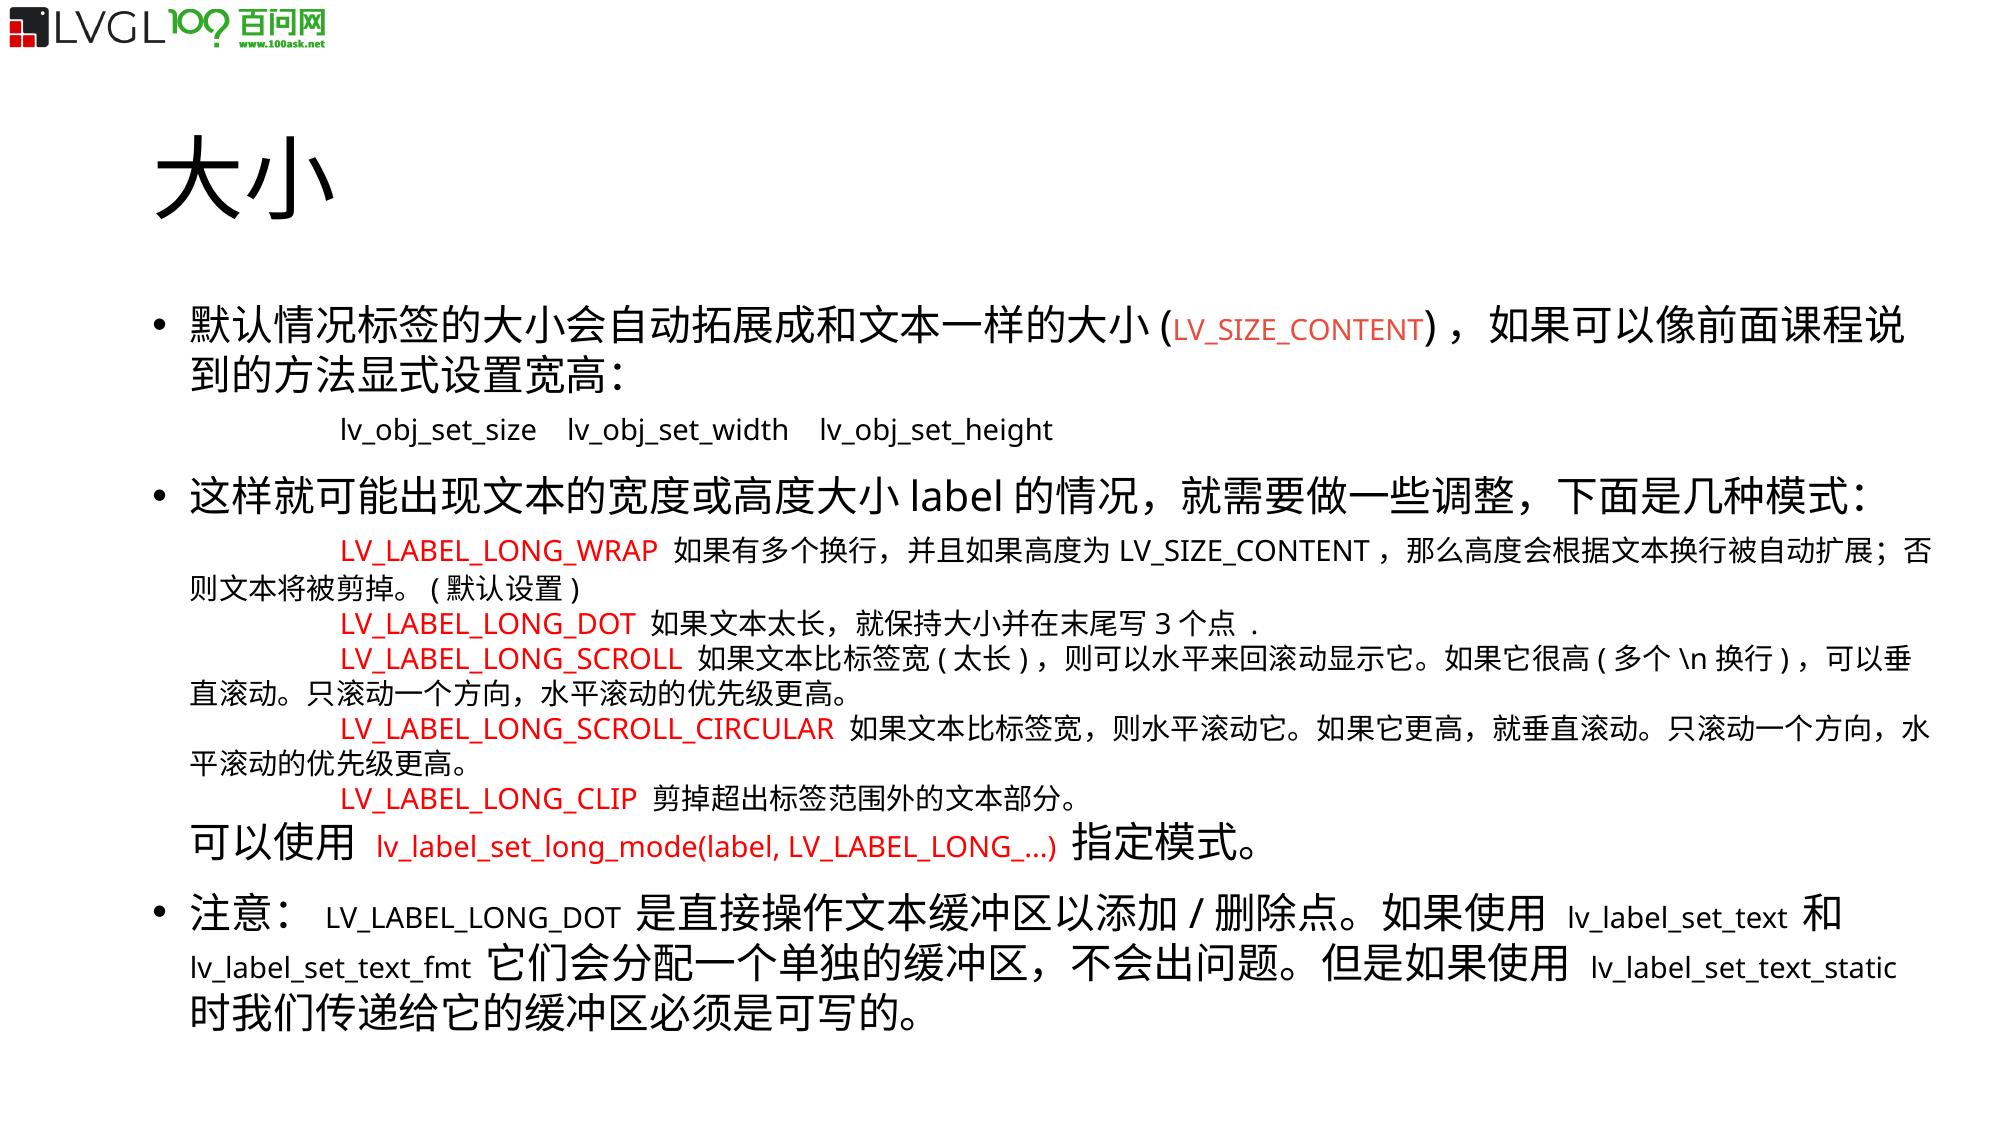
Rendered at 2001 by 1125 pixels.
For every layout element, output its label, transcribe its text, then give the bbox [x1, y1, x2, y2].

text_box 大小 [137, 73, 1863, 291]
text_box 默认情况标签的大小会自动拓展成和文本一样的大小(LV_SIZE_CONTENT)，如果可以像前面课程说到的方法显式设置宽高： lv_obj_set_size lv_obj_set_width lv_obj_set_height 这样就可能出现文本的宽度或高度大小label的情况，就需要做一些调整，下面是几种模式： LV_LABEL_LONG_WRAP 如果有多个换行，并且如果高度为LV_SIZE_CONTENT，那么高度会根据文本换行被自动扩展；否则文本将被剪掉。(默认设置) LV_LABEL_LONG_DOT 如果文本太长，就保持大小并在末尾写3个点 . LV_LABEL_LONG_SCROLL 如果文本比标签宽(太长)，则可以水平来回滚动显示它。如果它很高(多个\n换行)，可以垂直滚动。只滚动一个方向，水平滚动的优先级更高。 LV_LABEL_LONG_SCROLL_CIRCULAR 如果文本比标签宽，则水平滚动它。如果它更高，就垂直滚动。只滚动一个方向，水平滚动的优先级更高。 LV_LABEL_LONG_CLIP 剪掉超出标签范围外的文本部分。 可以使用 lv_label_set_long_mode(label, LV_LABEL_LONG_...) 指定模式。 注意：LV_LABEL_LONG_DOT 是直接操作文本缓冲区以添加/删除点。如果使用 lv_label_set_text 和 lv_label_set_text_fmt 它们会分配一个单独的缓冲区，不会出问题。但是如果使用 lv_label_set_text_static 时我们传递给它的缓冲区必须是可写的。 [137, 291, 1955, 1125]
picture [8, 3, 166, 54]
picture [168, 9, 325, 48]
